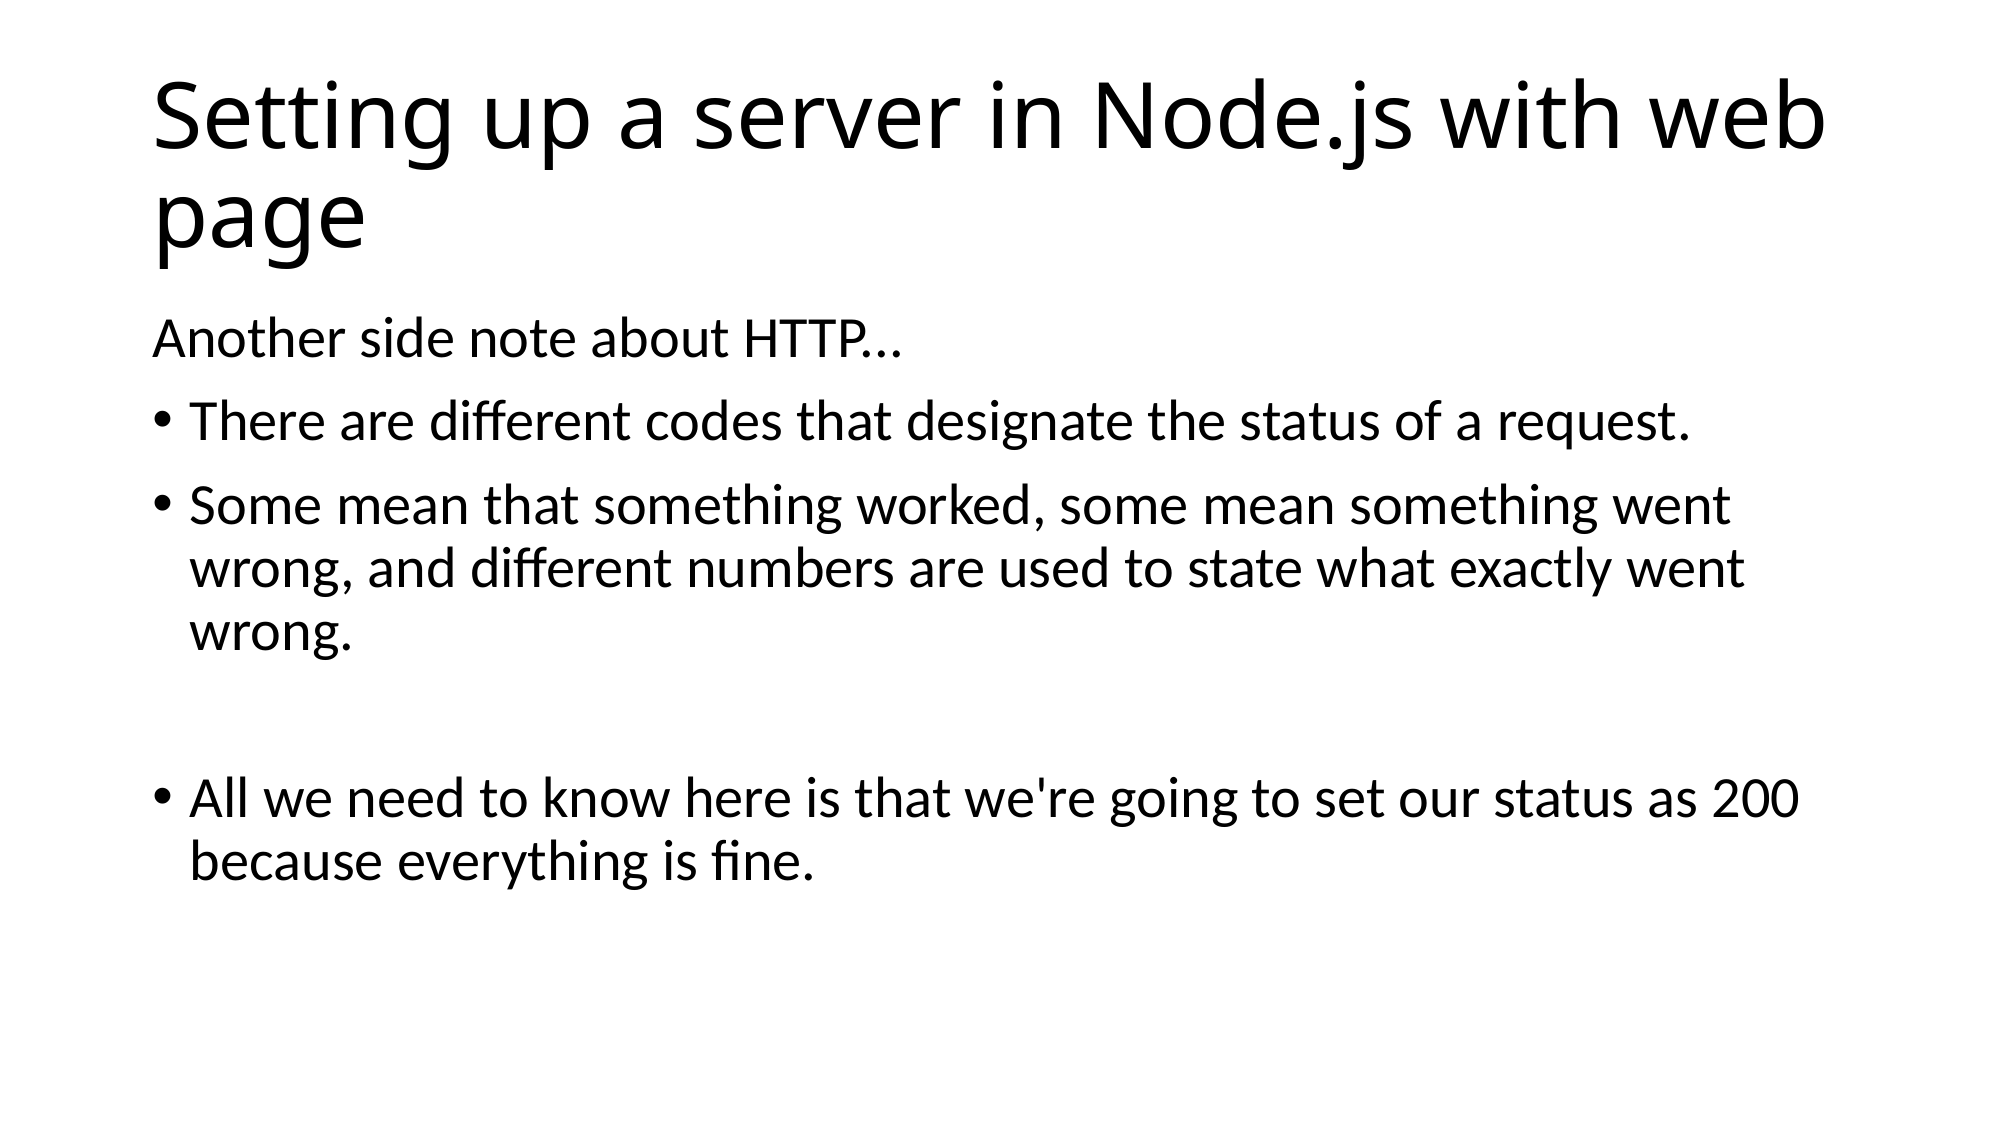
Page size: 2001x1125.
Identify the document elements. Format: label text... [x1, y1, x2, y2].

title Setting up a server in Node.js with web page [137, 59, 1863, 278]
list Another side note about HTTP... There are different codes that designate the status of a request. Some mean that something worked, some mean something went wrong, and different numbers are used to state what exactly went wrong. All we need to know here is that we're going to set our status as 200 because everything is fine. [137, 299, 1863, 1014]
